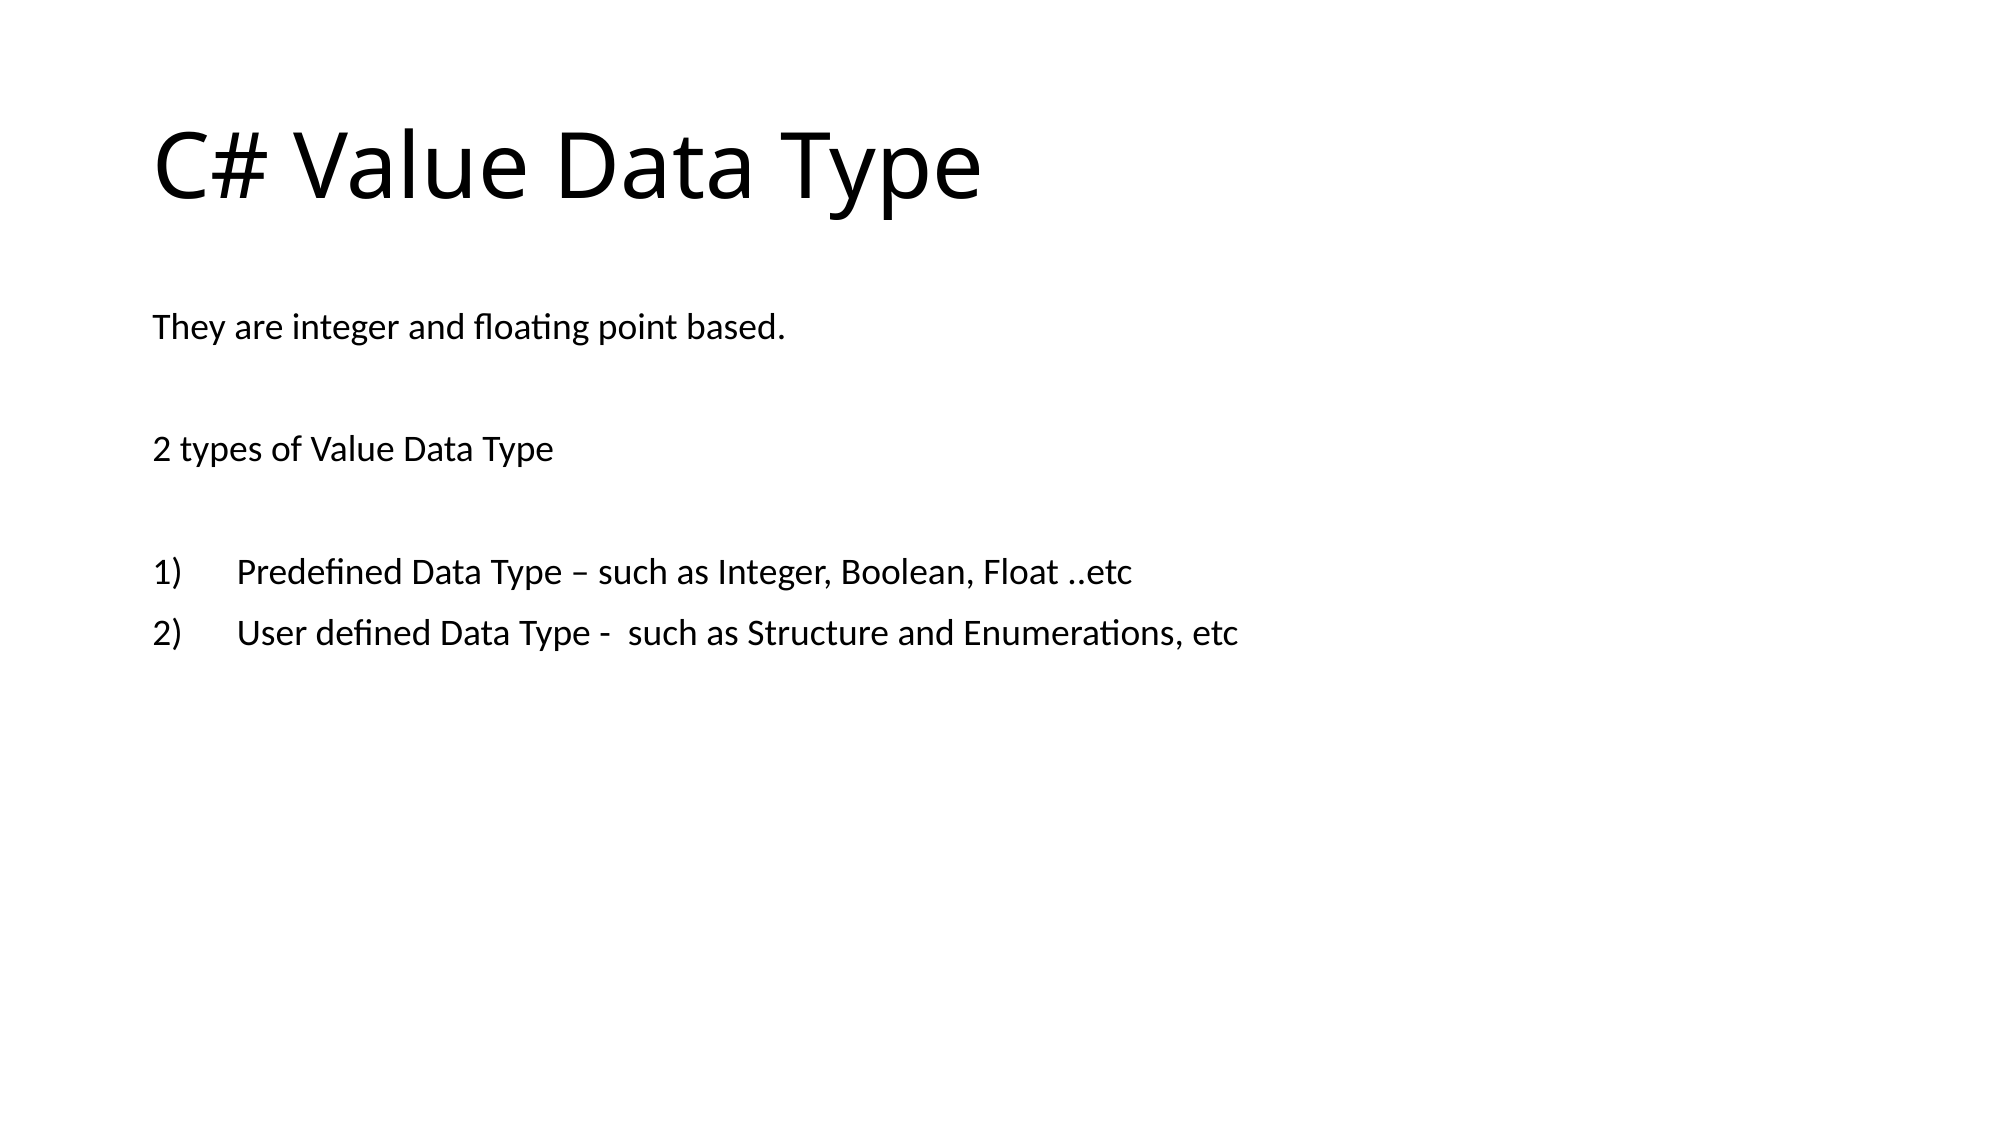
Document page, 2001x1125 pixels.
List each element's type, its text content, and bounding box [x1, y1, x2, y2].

title C# Value Data Type [137, 59, 1863, 278]
list They are integer and floating point based. 2 types of Value Data Type Predefined Data Type – such as Integer, Boolean, Float ..etc User defined Data Type - such as Structure and Enumerations, etc [137, 299, 1863, 1014]
